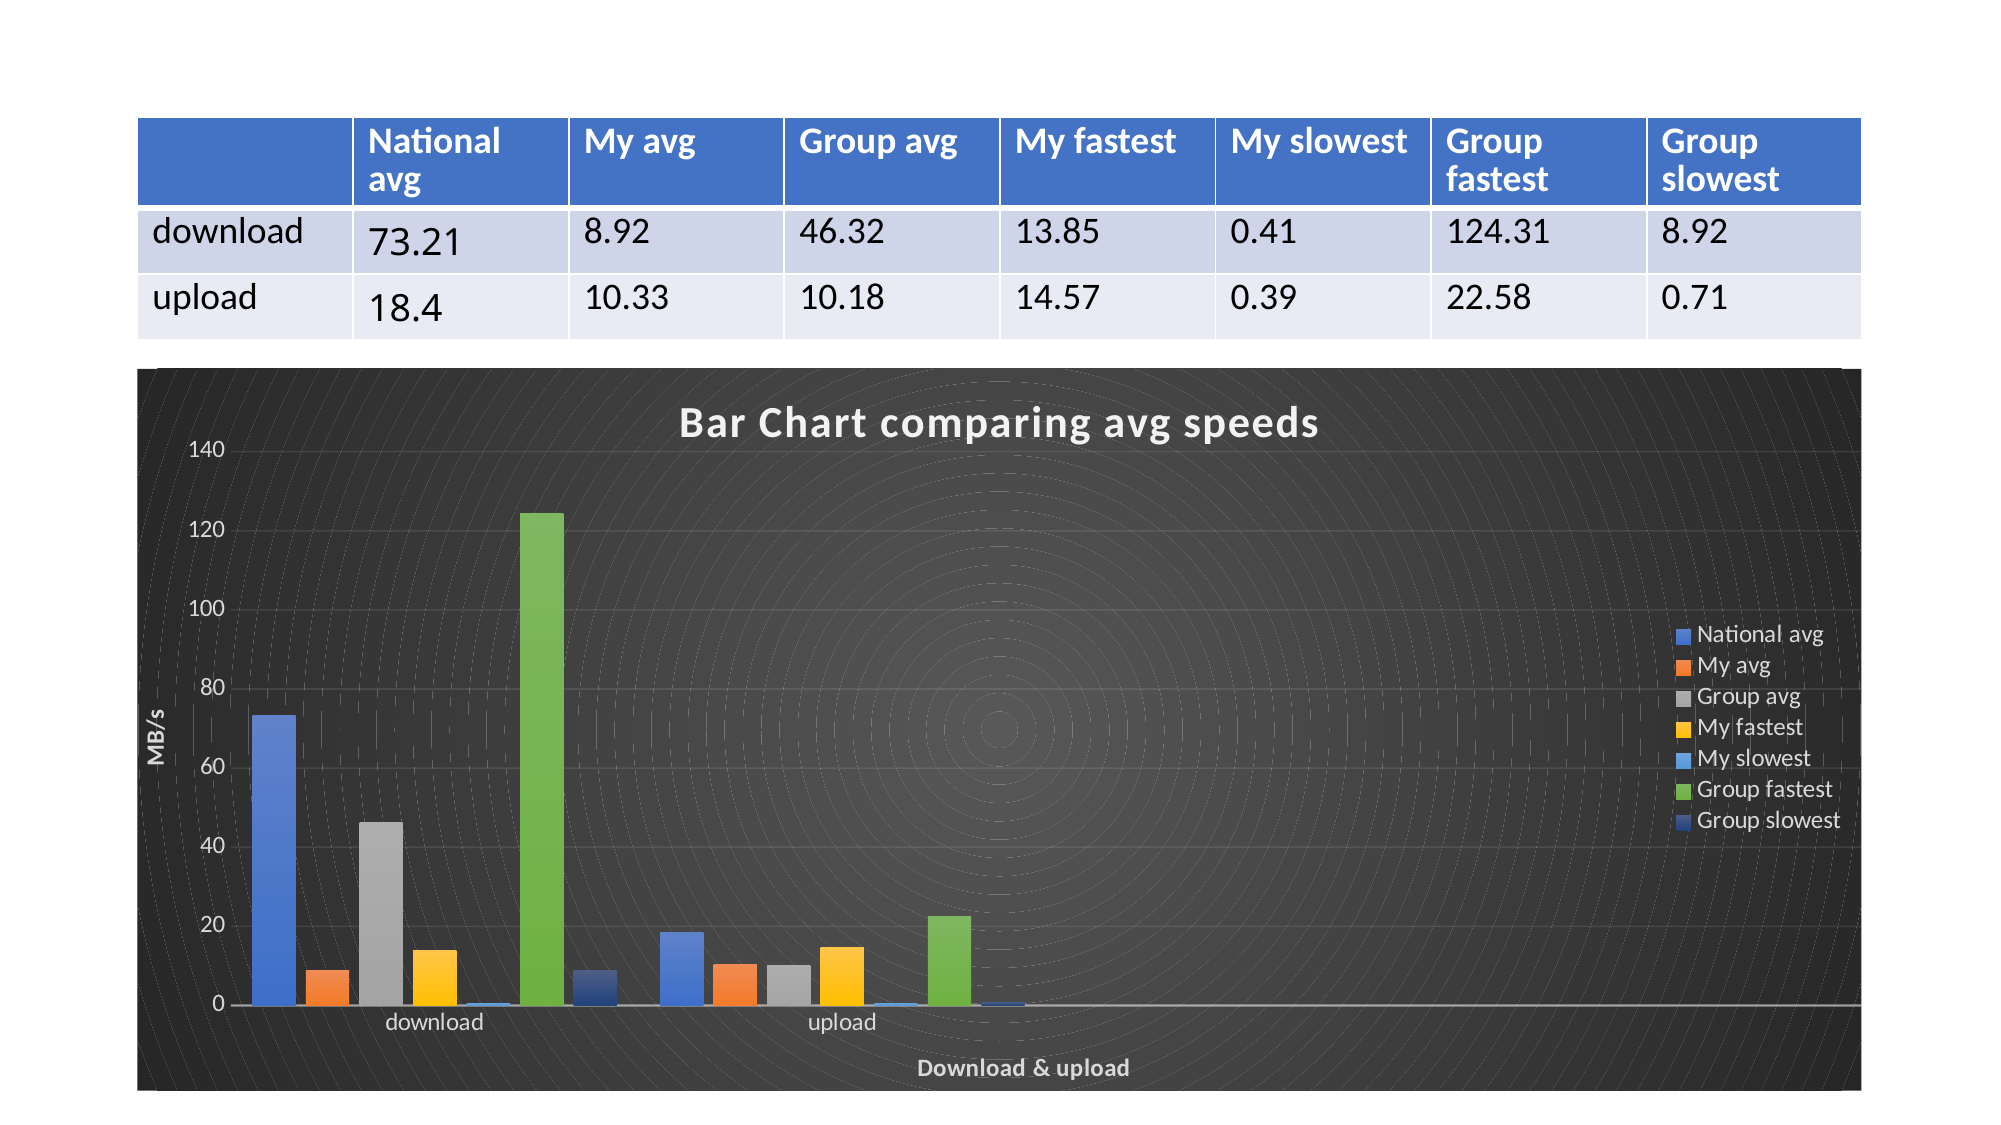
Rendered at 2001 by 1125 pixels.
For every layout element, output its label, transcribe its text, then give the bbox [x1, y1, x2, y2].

table_cell 8.92 [1648, 211, 1861, 273]
table_cell 18.4 [354, 275, 568, 339]
table_cell 8.92 [570, 211, 783, 273]
table_cell 0.39 [1216, 275, 1430, 339]
table_cell 22.58 [1432, 275, 1646, 339]
table_cell 13.85 [1001, 211, 1215, 273]
table_header Group fastest [1432, 118, 1646, 205]
table_cell download [138, 211, 352, 273]
table_cell 10.33 [570, 275, 783, 339]
table_cell 124.31 [1432, 211, 1646, 273]
chart [137, 368, 1863, 1091]
table_header National avg [354, 118, 568, 205]
table_header My slowest [1216, 118, 1430, 205]
table_header My avg [570, 118, 783, 205]
table_header Group avg [785, 118, 999, 205]
table_cell 10.18 [785, 275, 999, 339]
table_cell 0.41 [1216, 211, 1430, 273]
table_header Group slowest [1648, 118, 1861, 205]
table_header My fastest [1001, 118, 1215, 205]
table_cell upload [138, 275, 352, 339]
table_cell 14.57 [1001, 275, 1215, 339]
table_cell 0.71 [1648, 275, 1861, 339]
table_cell 46.32 [785, 211, 999, 273]
table_header [138, 118, 352, 205]
table_cell 73.21 [354, 211, 568, 273]
